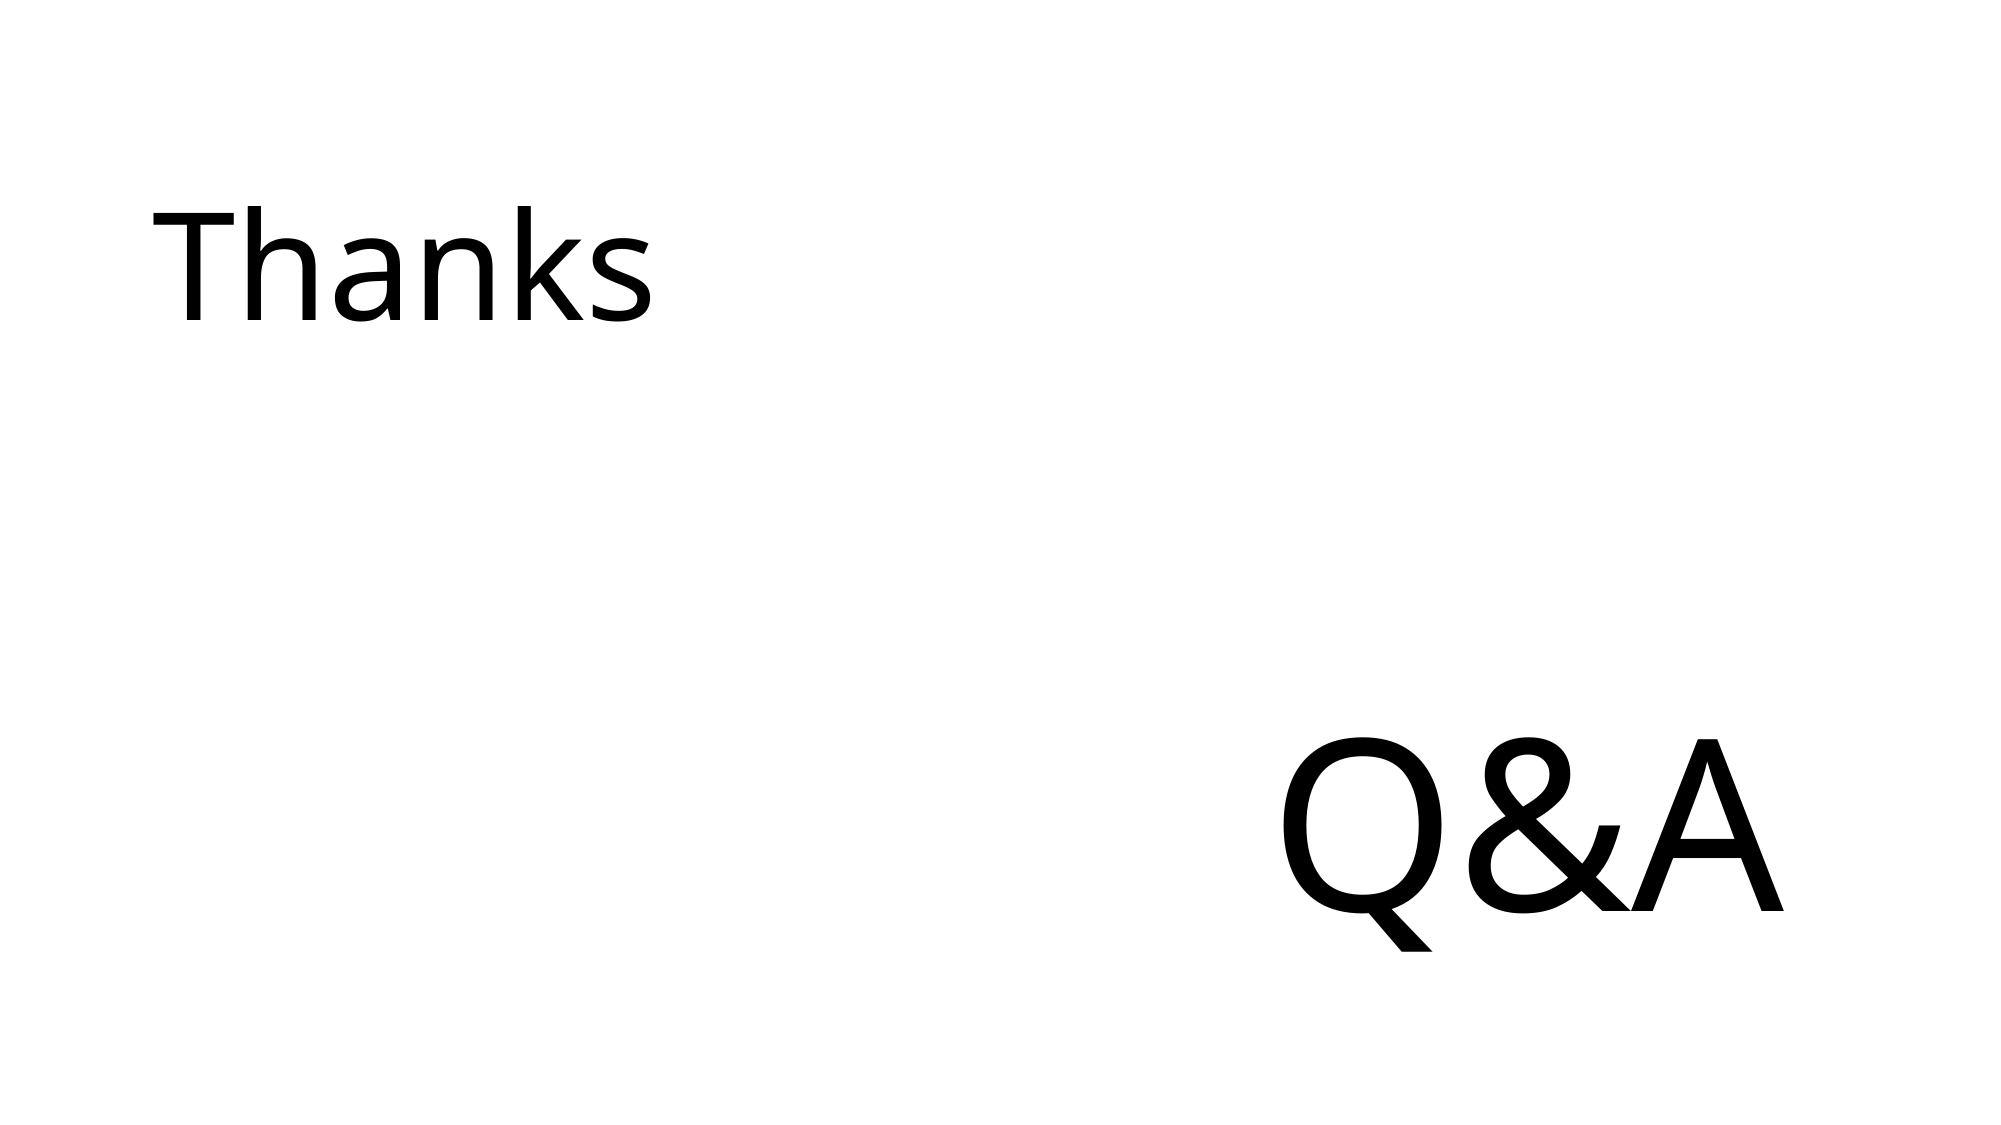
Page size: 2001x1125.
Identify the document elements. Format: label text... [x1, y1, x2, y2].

list Thanks Q&A [137, 183, 1863, 898]
